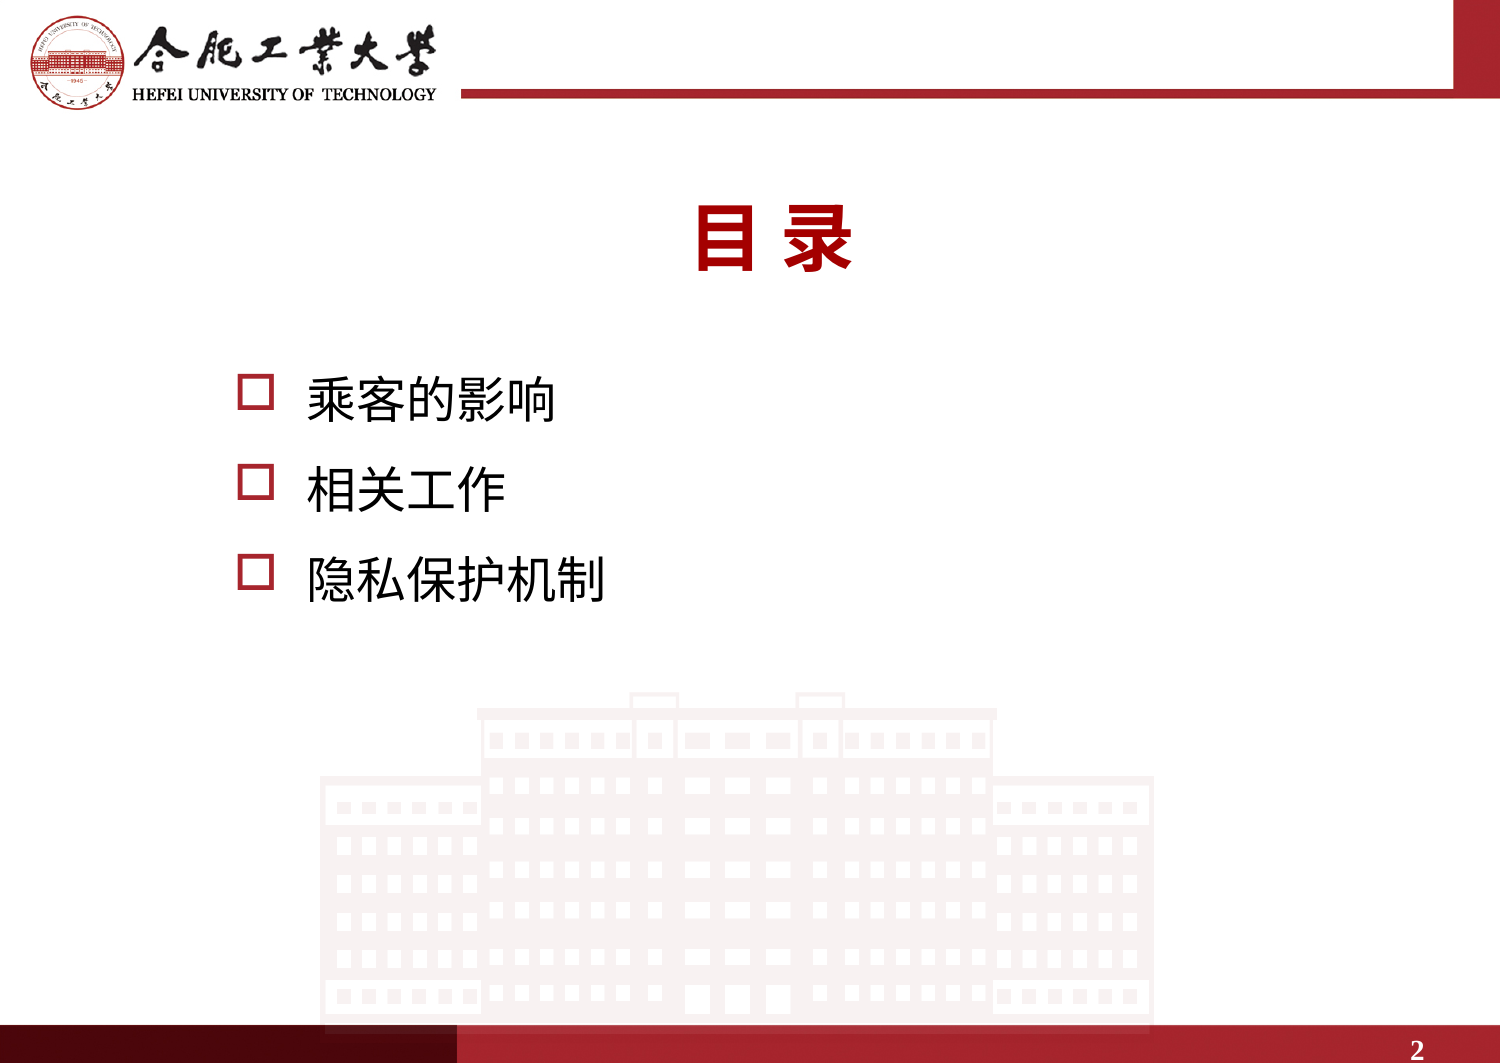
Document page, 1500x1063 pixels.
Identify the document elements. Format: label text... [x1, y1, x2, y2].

text_box 2 [1395, 1024, 1500, 1063]
text_box [279, 661, 1221, 1063]
text_box 乘客的影响 相关工作 隐私保护机制 [218, 330, 1117, 698]
text_box 目 录 [314, 182, 1230, 284]
picture [0, 0, 1500, 1063]
